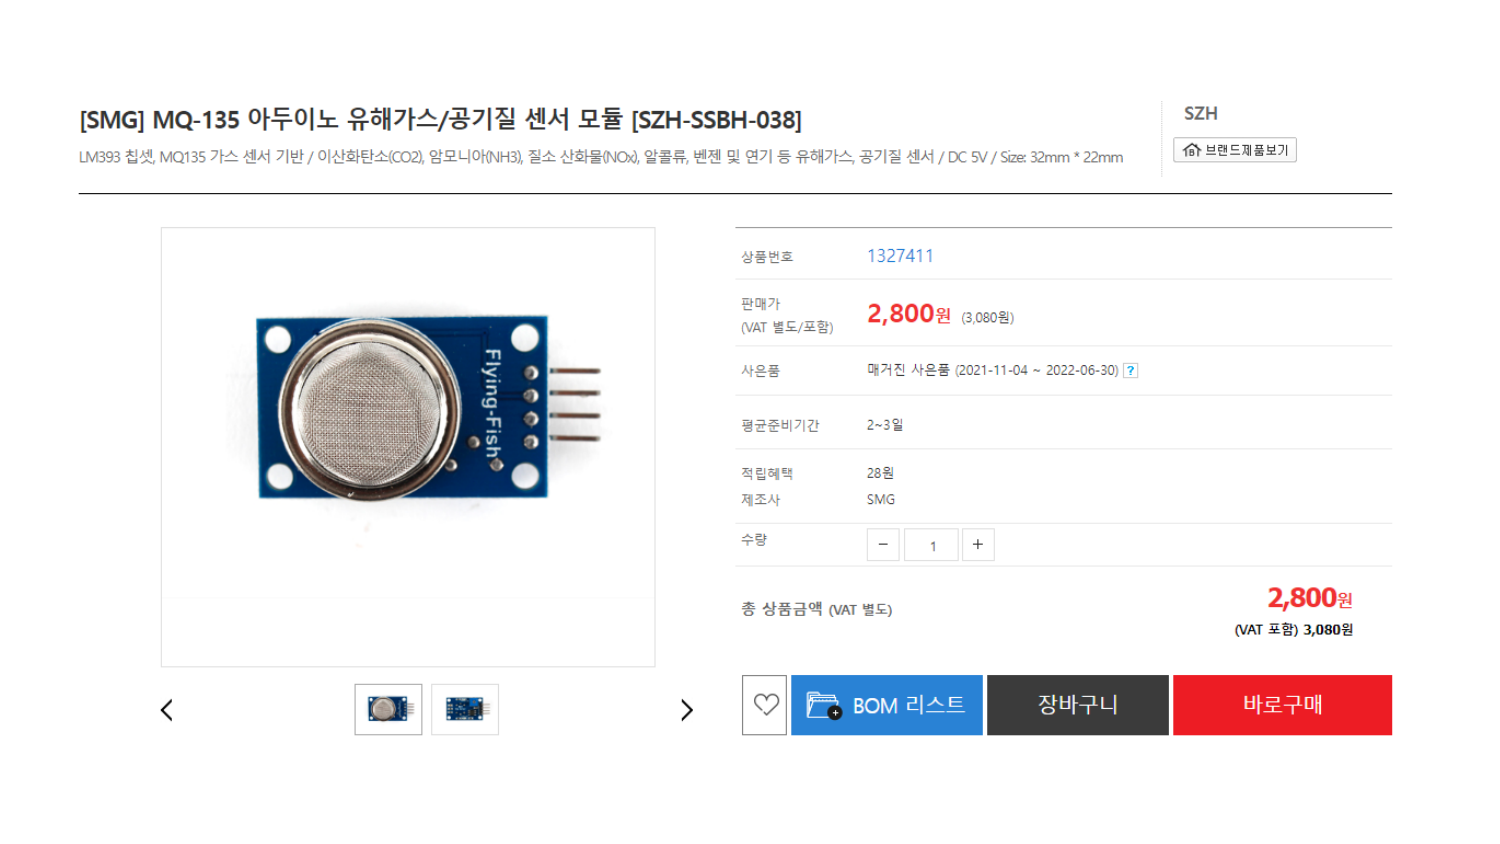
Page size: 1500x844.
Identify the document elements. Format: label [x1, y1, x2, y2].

picture [70, 100, 1401, 743]
